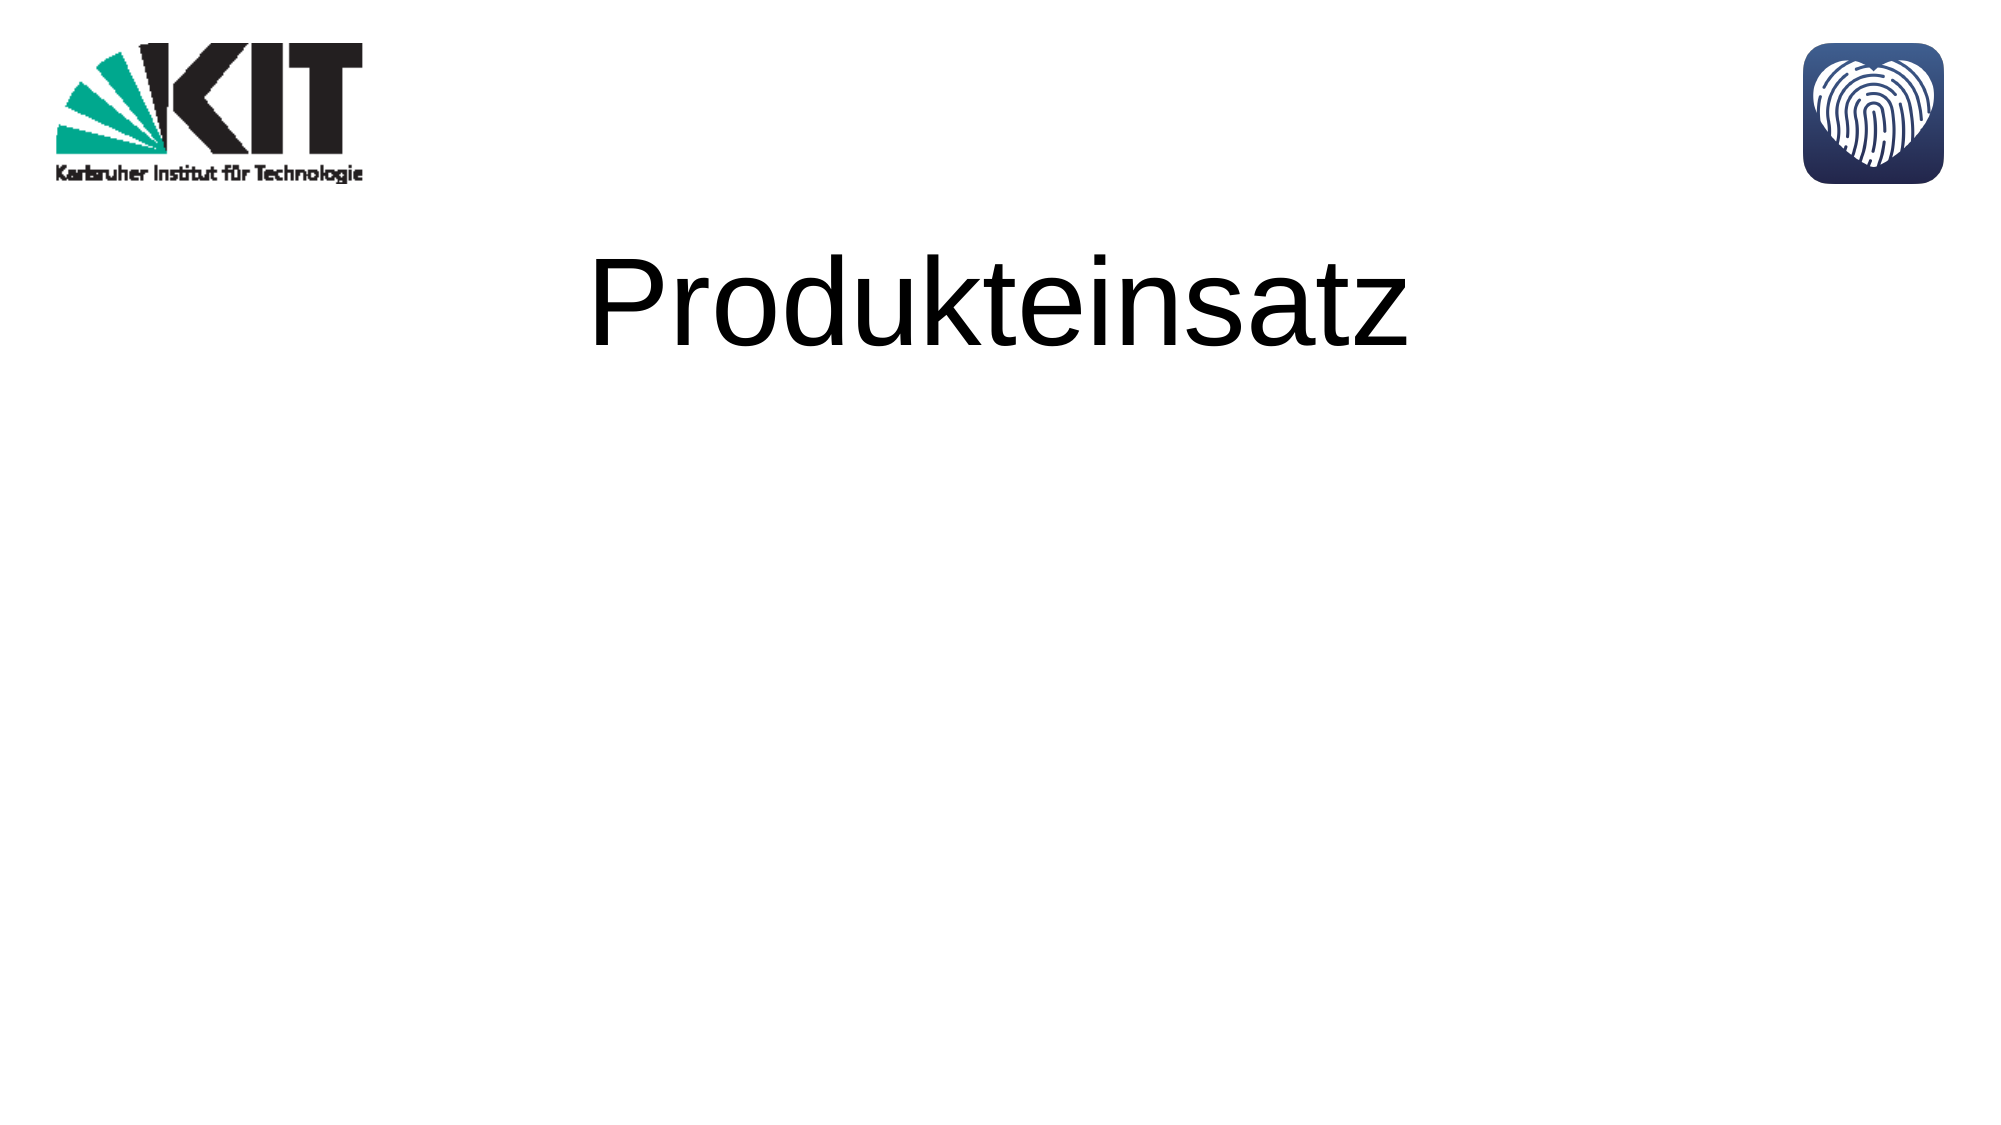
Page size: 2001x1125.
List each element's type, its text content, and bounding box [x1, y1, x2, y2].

title Produkteinsatz [249, 0, 1750, 380]
picture [1803, 43, 1944, 184]
